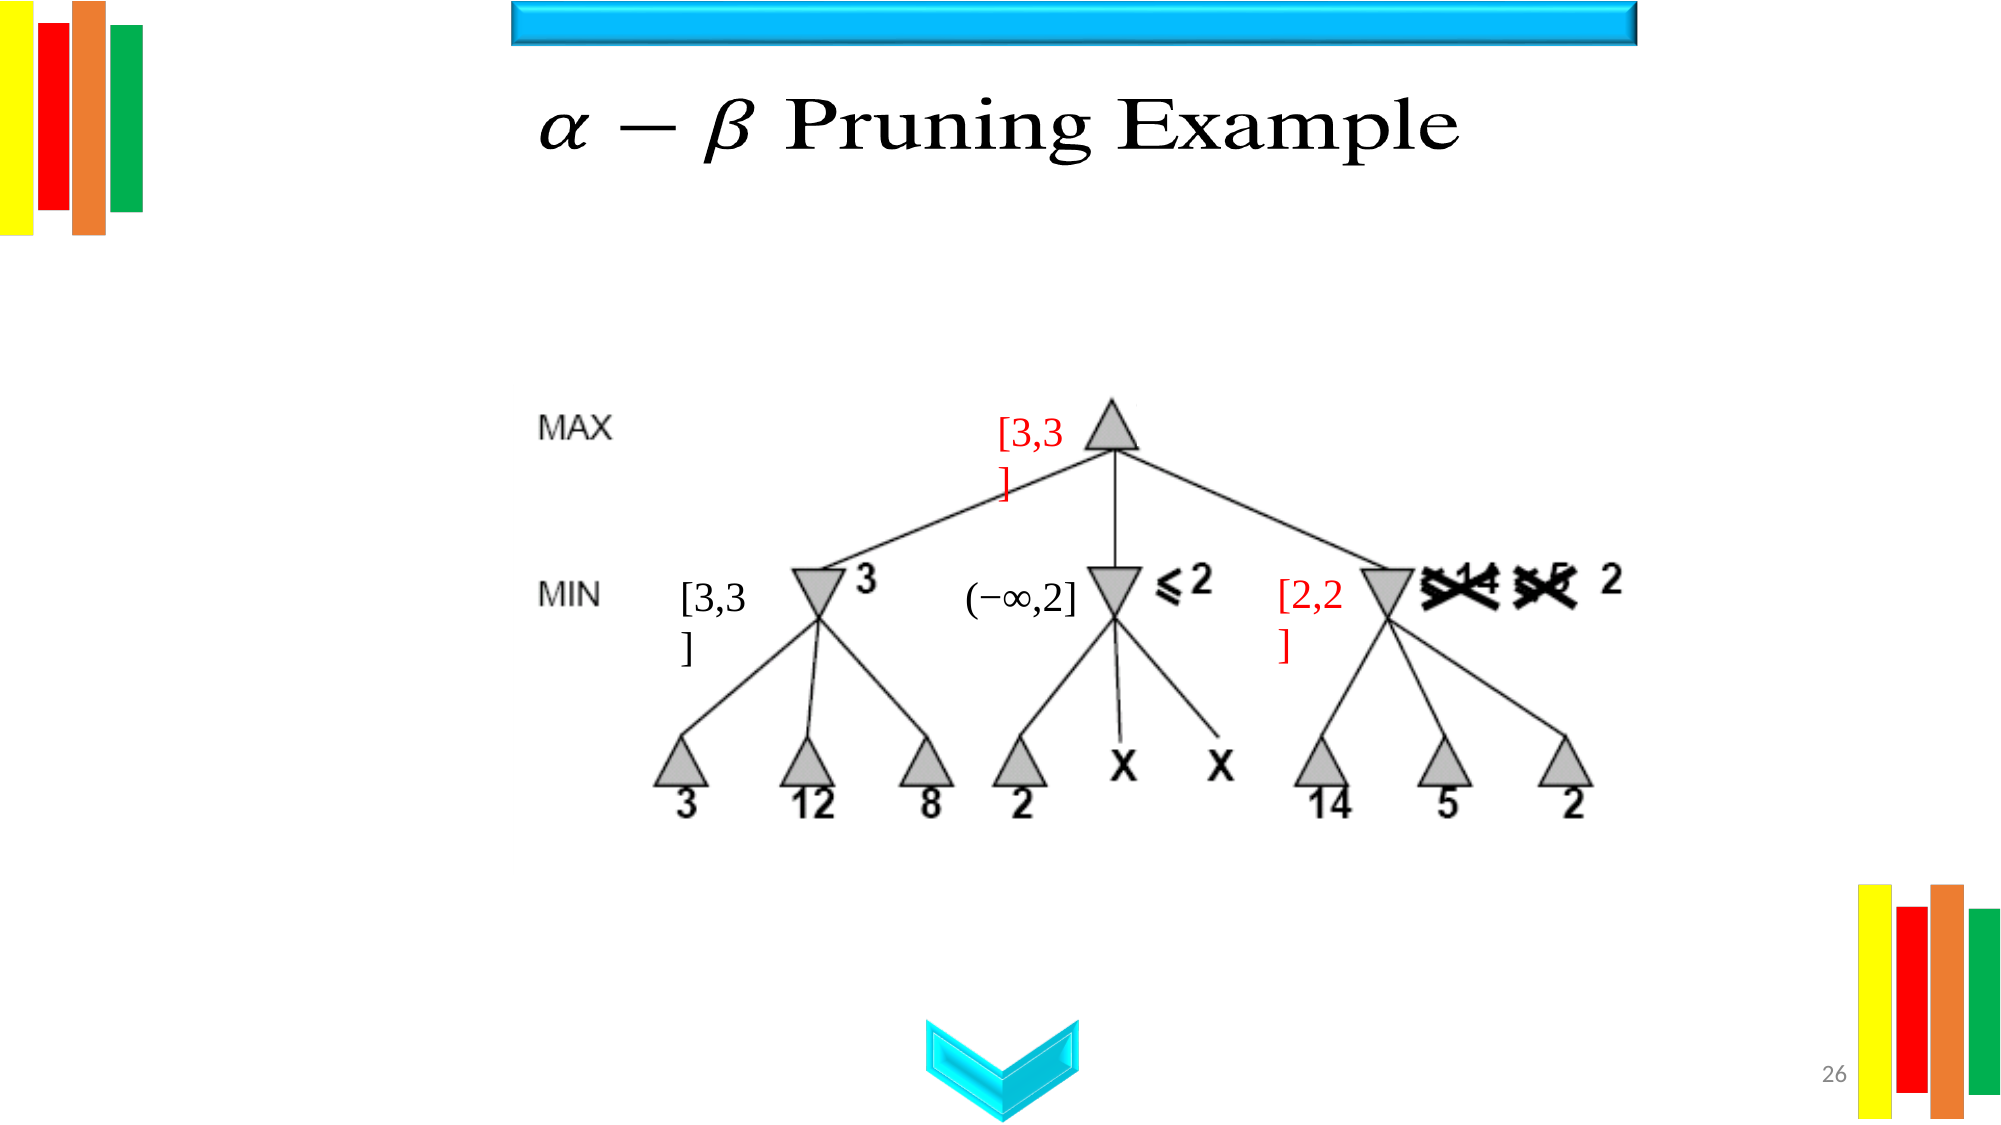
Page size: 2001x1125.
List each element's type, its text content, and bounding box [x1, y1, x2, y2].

picture [519, 7, 1629, 12]
slide_number ‹#› [1412, 1042, 1863, 1103]
title [137, 59, 1863, 209]
picture [0, 0, 2001, 1125]
